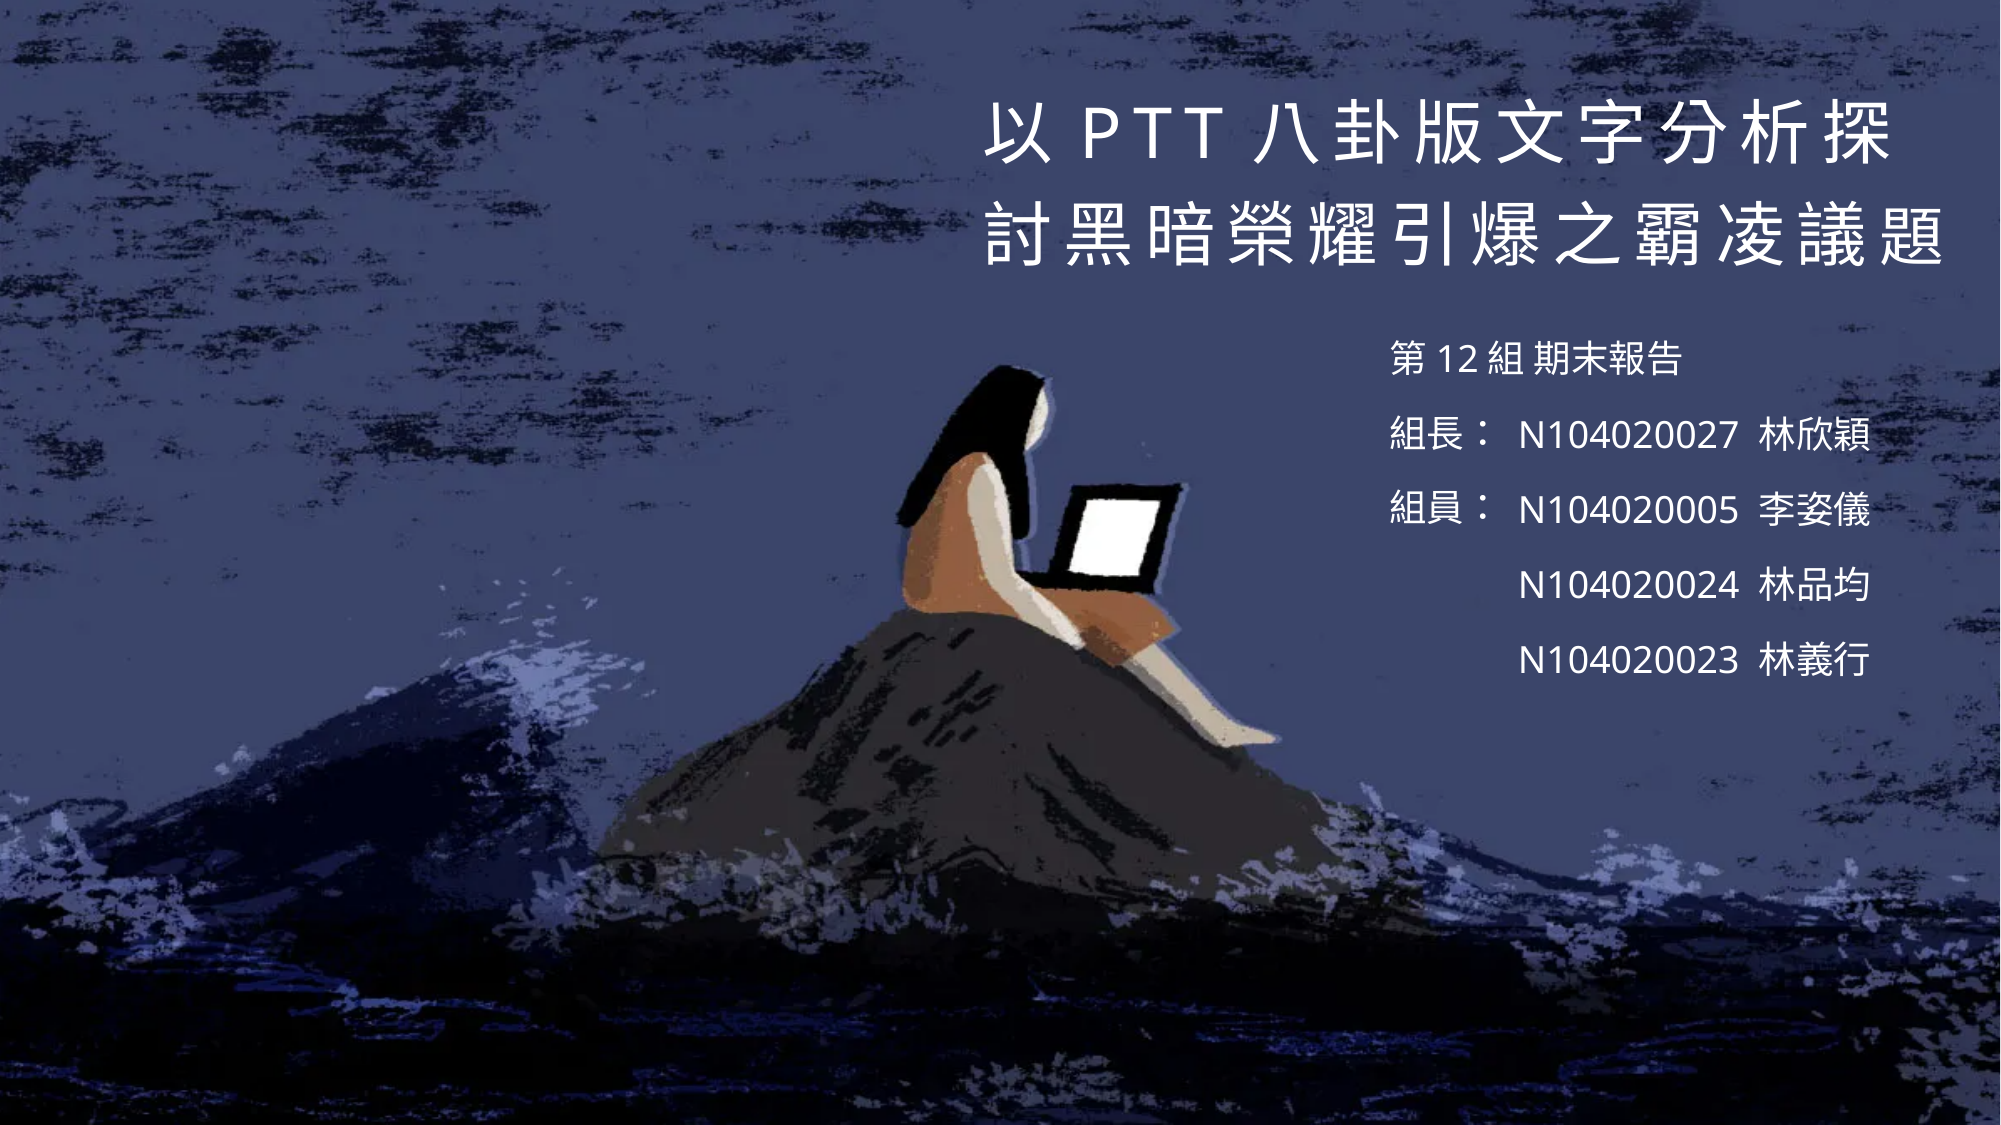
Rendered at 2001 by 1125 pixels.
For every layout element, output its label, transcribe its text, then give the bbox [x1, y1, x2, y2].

text_box 第12組 期末報告 組長： 組員： [1374, 318, 1728, 864]
text_box N104020027 林欣穎 N104020005 李姿儀 N104020024 林品均 N104020023 林義行 [1503, 394, 1953, 702]
text_box 以PTT八卦版文字分析探討黑暗榮耀引爆之霸凌議題 [967, 37, 1968, 282]
picture [0, 0, 2001, 1125]
